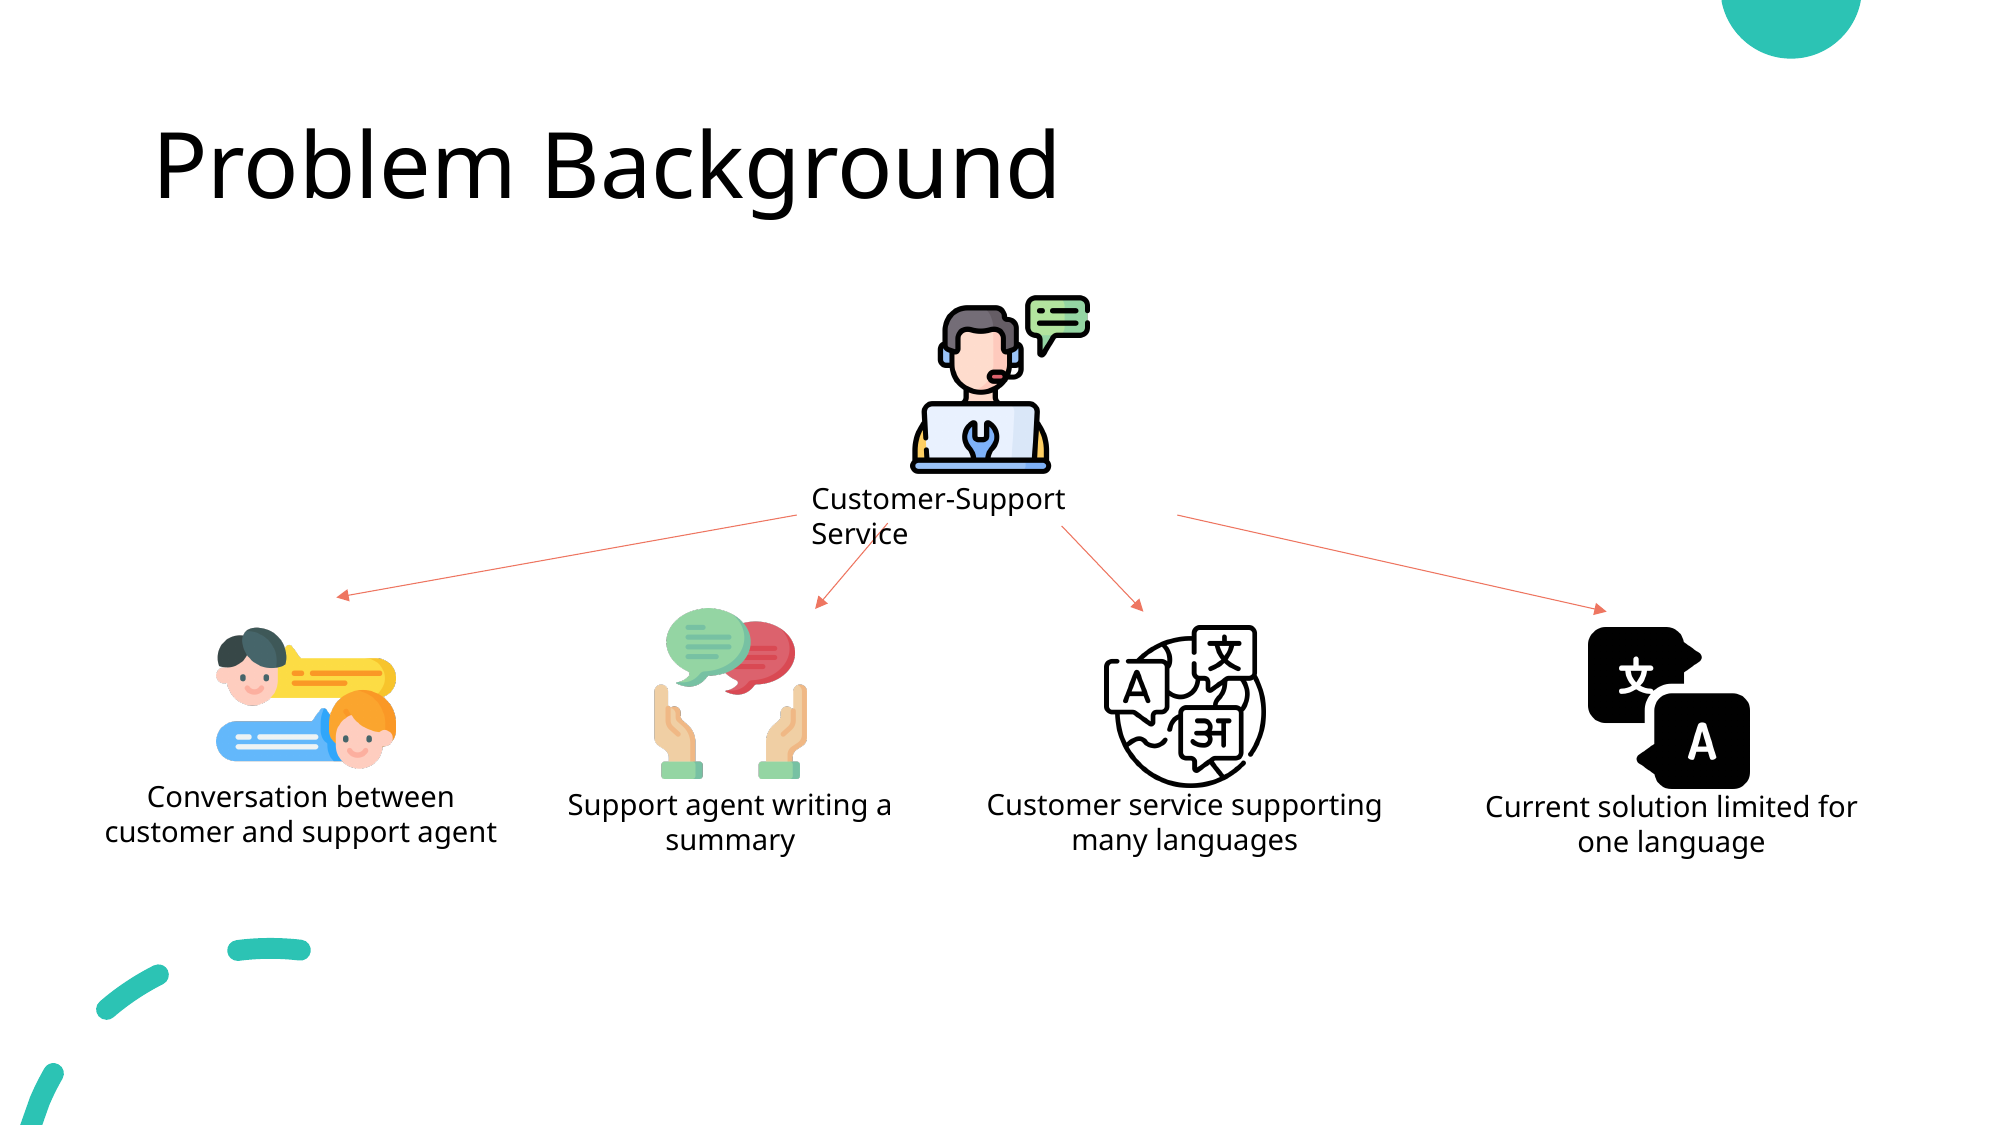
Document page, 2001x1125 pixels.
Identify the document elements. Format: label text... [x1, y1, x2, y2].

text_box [1443, 627, 1901, 867]
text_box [1061, 525, 1144, 612]
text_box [815, 523, 888, 609]
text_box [501, 609, 959, 865]
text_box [72, 609, 501, 858]
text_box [1177, 497, 1607, 612]
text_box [956, 625, 1414, 865]
title Problem Background [137, 59, 1863, 278]
picture [910, 295, 1090, 474]
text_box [336, 497, 797, 598]
text_box Customer-Support Service [796, 472, 1178, 558]
